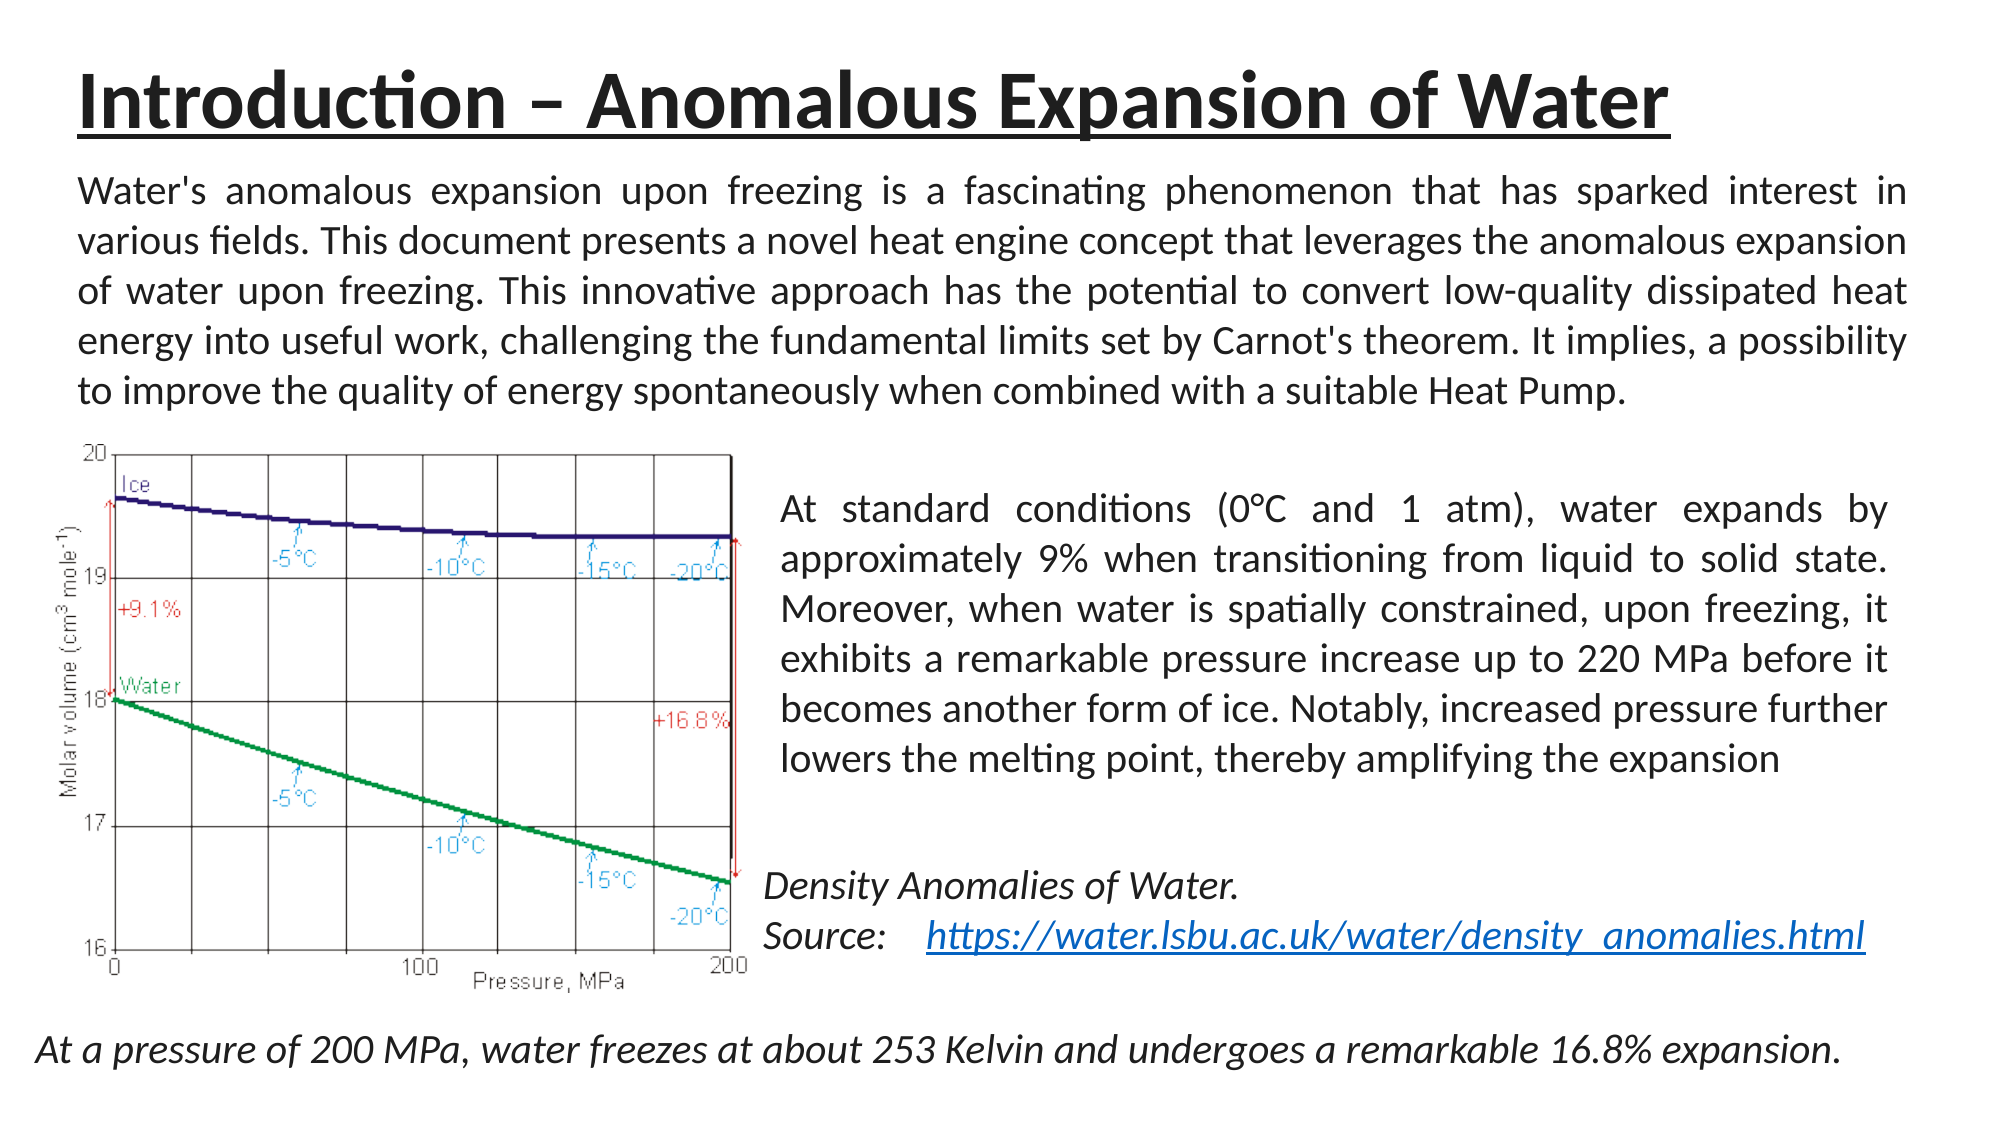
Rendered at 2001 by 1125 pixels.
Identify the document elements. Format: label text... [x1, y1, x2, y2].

text_box At a pressure of 200 MPa, water freezes at about 253 Kelvin and undergoes a remarkable 16.8% expansion. [20, 1014, 1904, 1080]
text_box Water's anomalous expansion upon freezing is a fascinating phenomenon that has sparked interest in various fields. This document presents a novel heat engine concept that leverages the anomalous expansion of water upon freezing. This innovative approach has the potential to convert low-quality dissipated heat energy into useful work, challenging the fundamental limits set by Carnot's theorem. It implies, a possibility to improve the quality of energy spontaneously when combined with a suitable Heat Pump. [62, 155, 1924, 421]
title Introduction – Anomalous Expansion of Water [62, 21, 1945, 182]
text_box At standard conditions (0°C and 1 atm), water expands by approximately 9% when transitioning from liquid to solid state. Moreover, when water is spatially constrained, upon freezing, it exhibits a remarkable pressure increase up to 220 MPa before it becomes another form of ice. Notably, increased pressure further lowers the melting point, thereby amplifying the expansion [765, 473, 1904, 789]
picture [54, 444, 749, 993]
text_box Density Anomalies of Water. Source: https://water.lsbu.ac.uk/water/density_anomalies.html [749, 850, 1945, 966]
